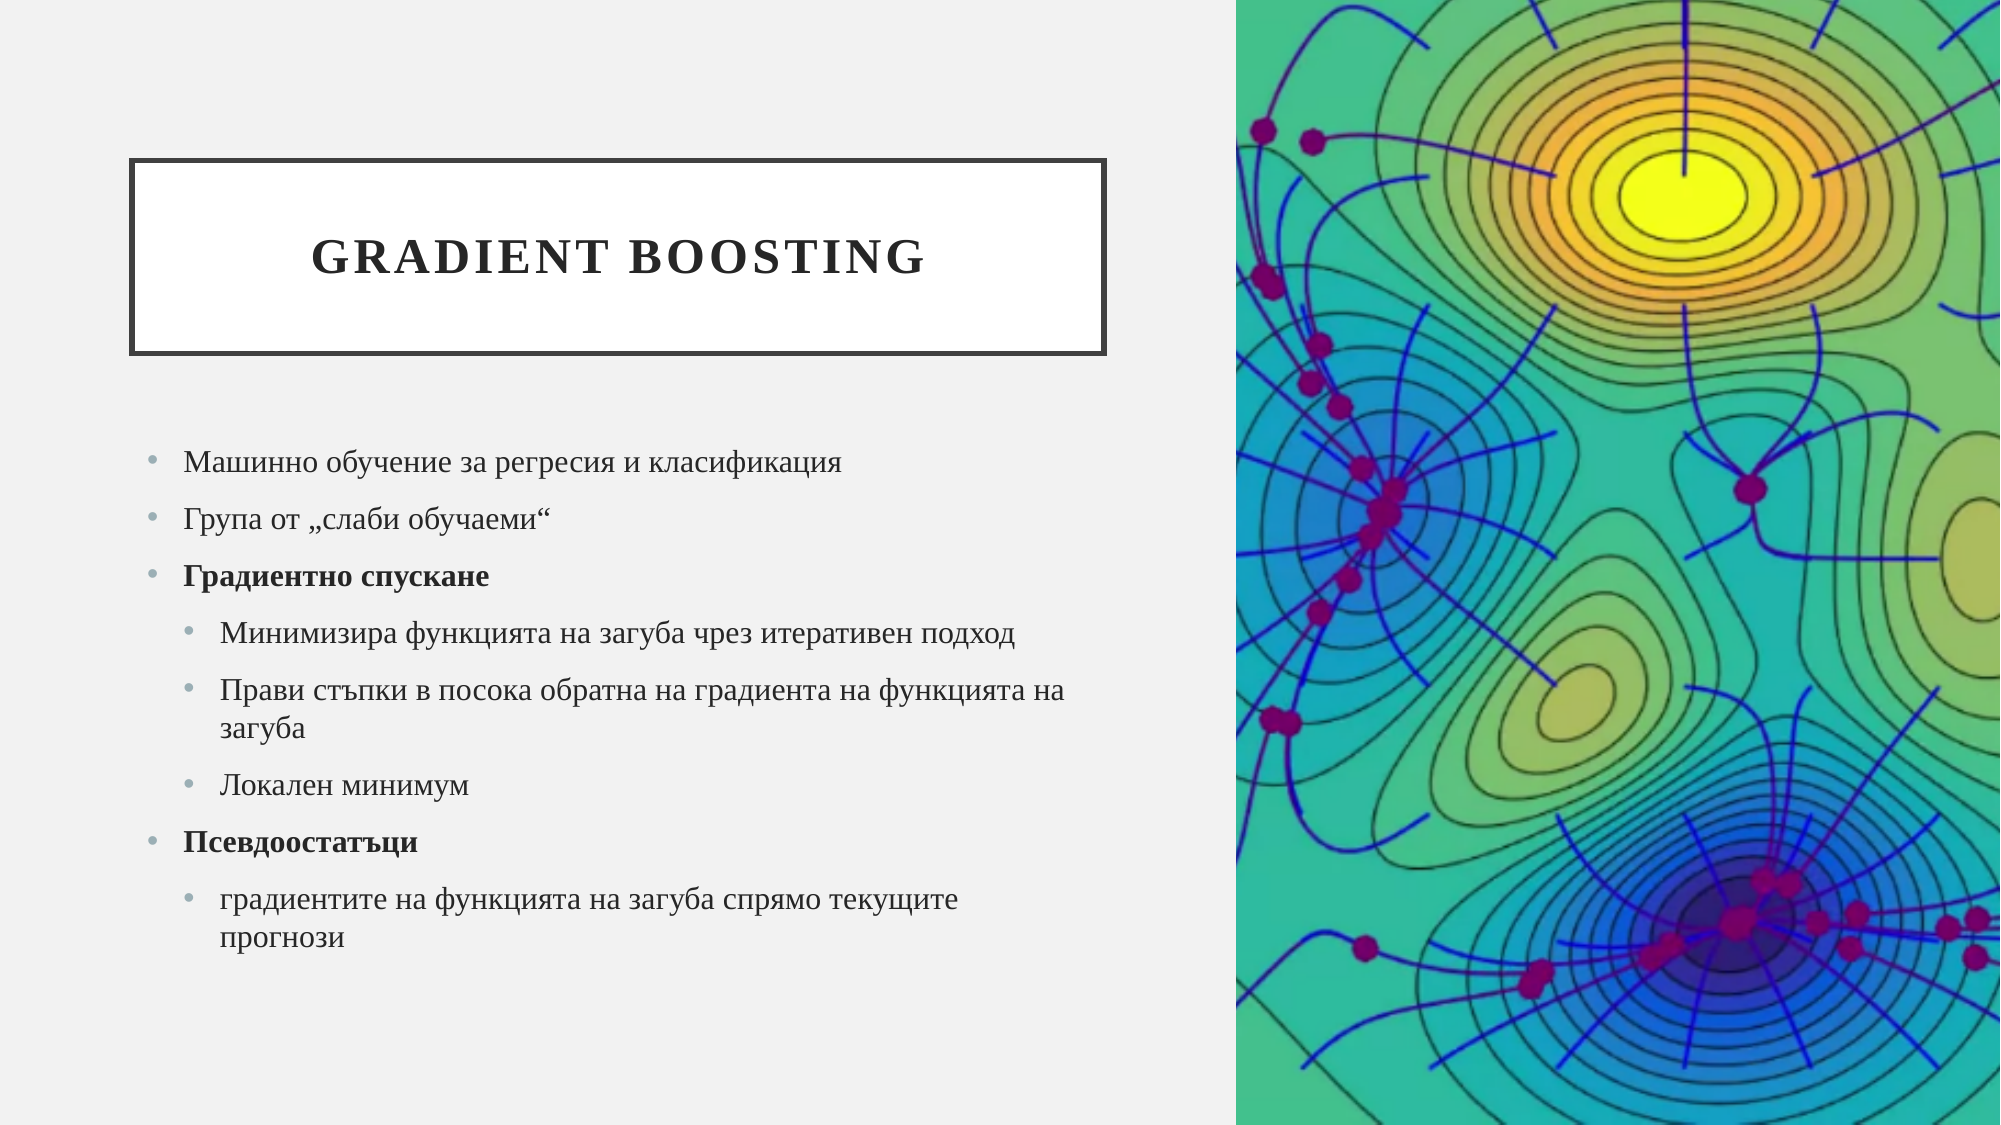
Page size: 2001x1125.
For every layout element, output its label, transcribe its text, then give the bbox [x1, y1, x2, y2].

picture [1235, 0, 2000, 1125]
list Машинно обучение за регресия и класификация Група от „слаби обучаеми“ Градиентно спускане Минимизира функцията на загуба чрез итеративен подход Прави стъпки в посока обратна на градиента на функцията на загуба Локален минимум Псевдоостатъци градиентите на функцията на загуба спрямо текущите прогнози [131, 433, 1104, 968]
title Gradient Boosting [129, 158, 1107, 356]
